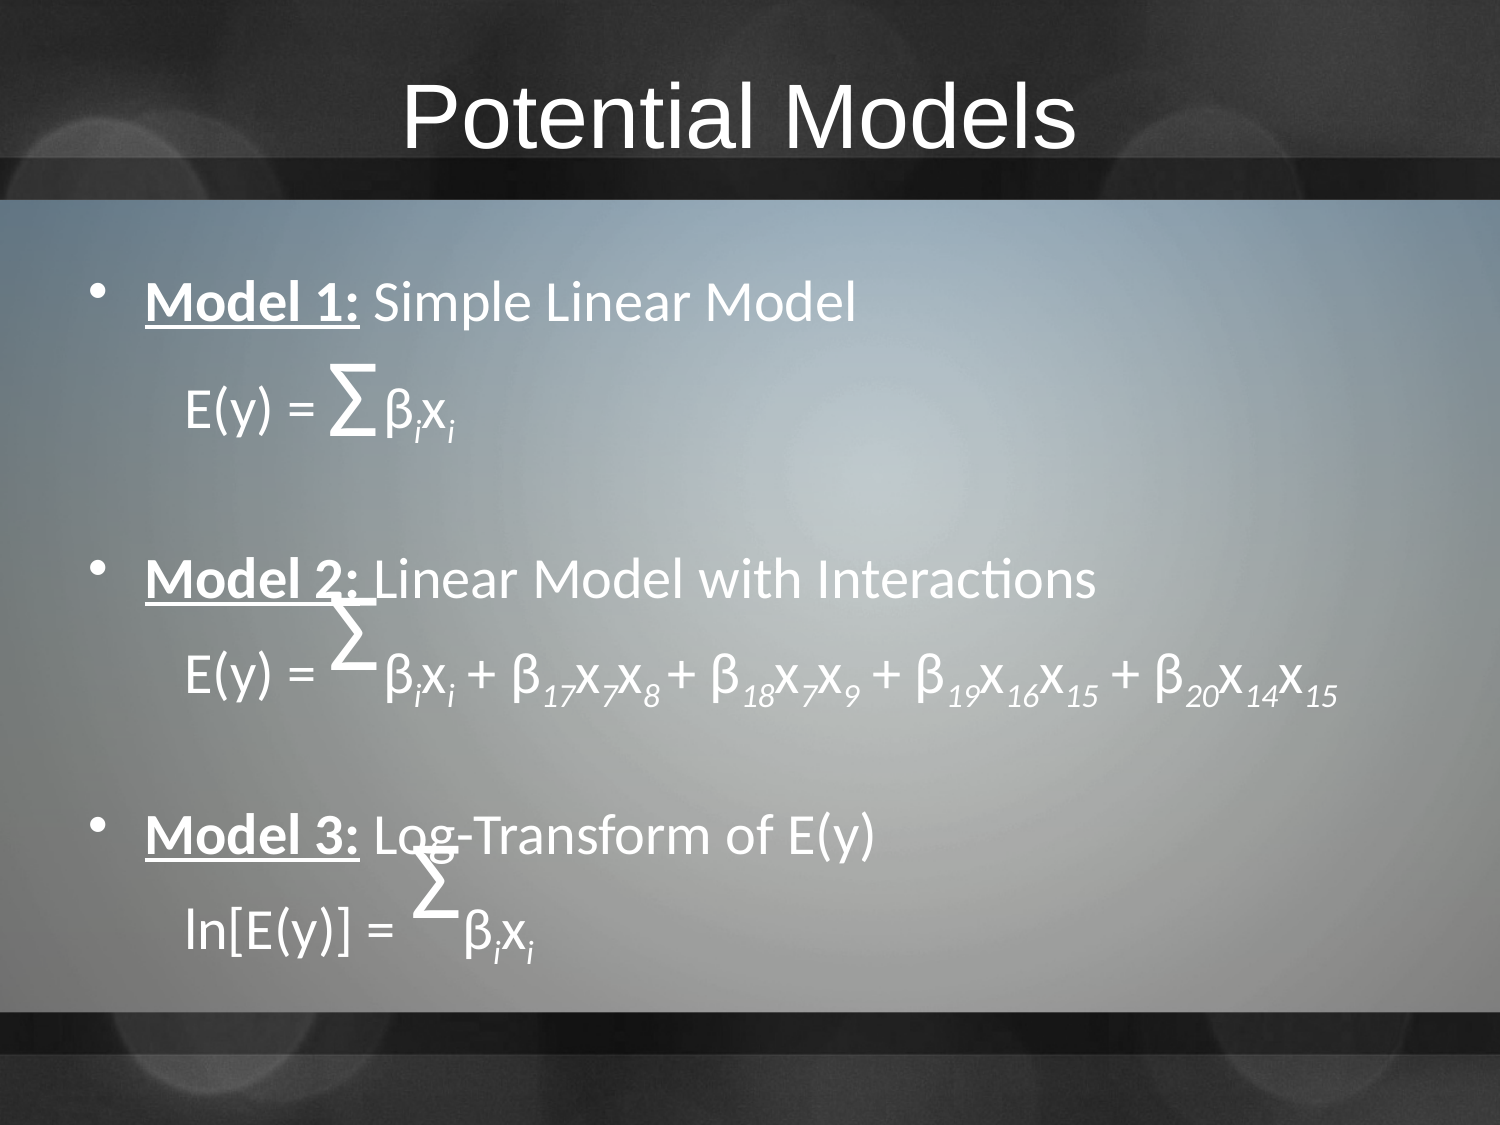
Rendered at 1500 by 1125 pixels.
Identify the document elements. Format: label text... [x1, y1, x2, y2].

text_box [0, 199, 1500, 1013]
picture [0, 1013, 1500, 1125]
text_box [72, 255, 1424, 1000]
picture [0, 0, 1500, 199]
title Potential Models [64, 30, 1416, 193]
